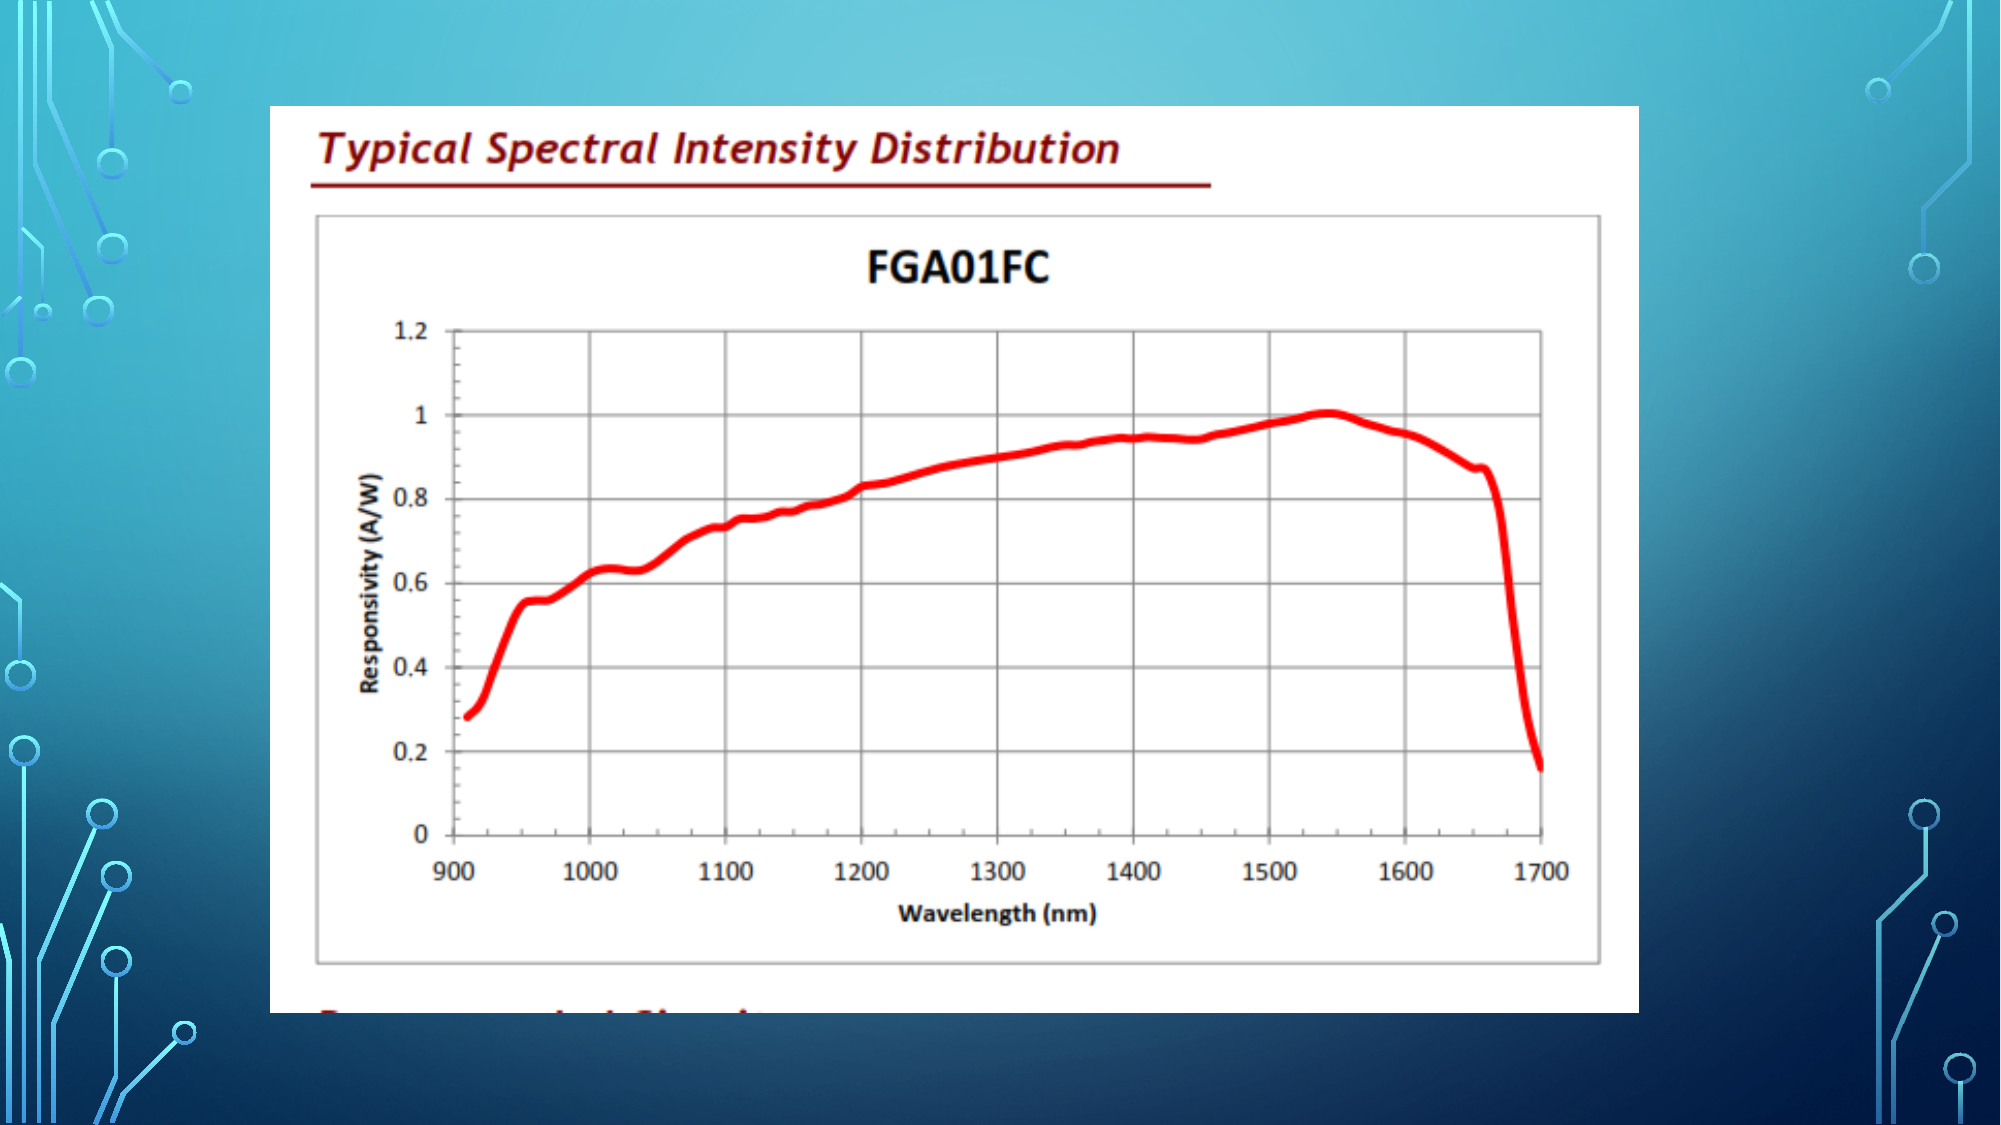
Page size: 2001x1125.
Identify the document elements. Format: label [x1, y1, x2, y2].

list [269, 106, 1639, 1013]
